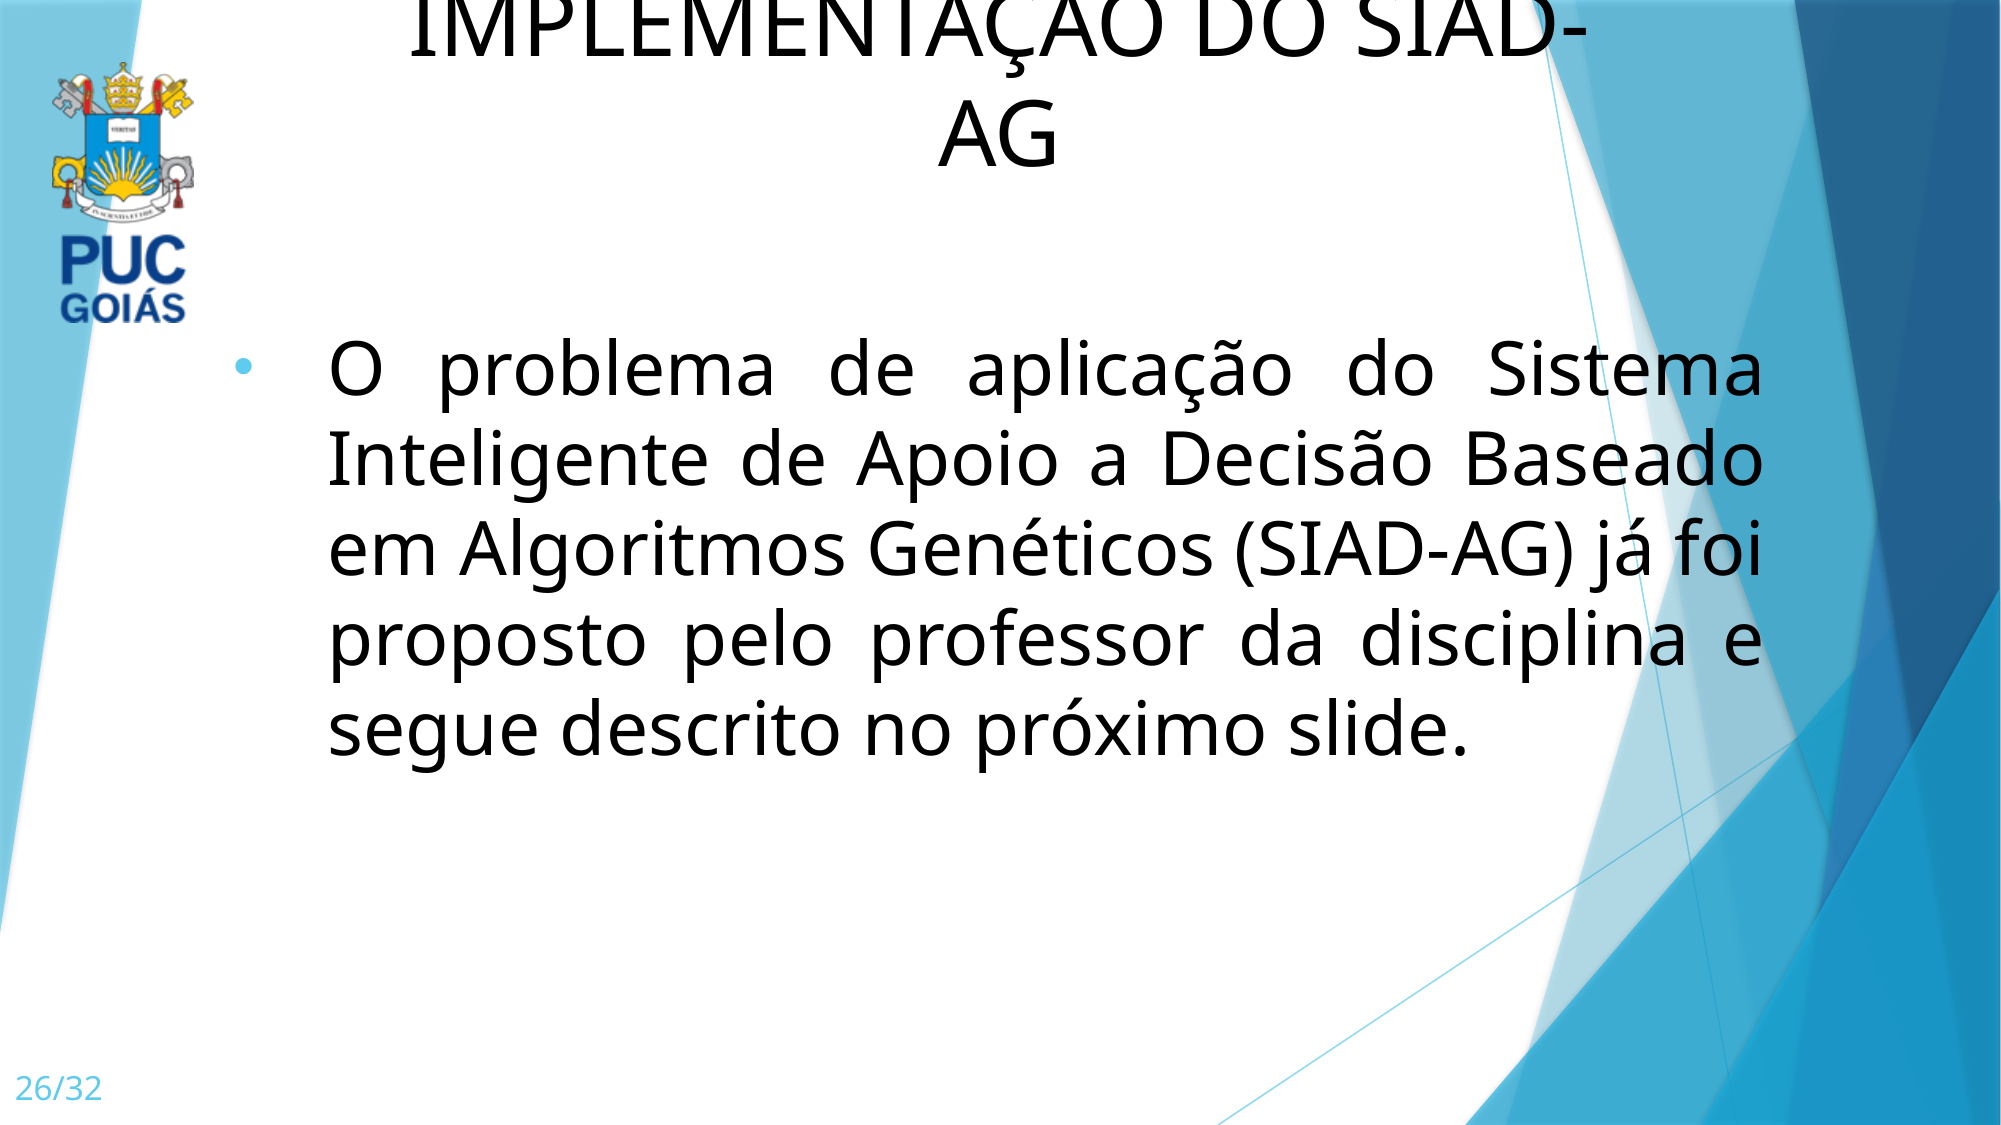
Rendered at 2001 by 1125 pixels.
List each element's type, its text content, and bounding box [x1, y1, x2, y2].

title IMPLEMENTAÇÃO DO SIAD-AG [376, 76, 1624, 193]
slide_number 26/32 [0, 1060, 118, 1121]
picture [52, 62, 195, 323]
subtitle O problema de aplicação do Sistema Inteligente de Apoio a Decisão Baseado em Algoritmos Genéticos (SIAD-AG) já foi proposto pelo professor da disciplina e segue descrito no próximo slide. [218, 266, 1782, 1071]
